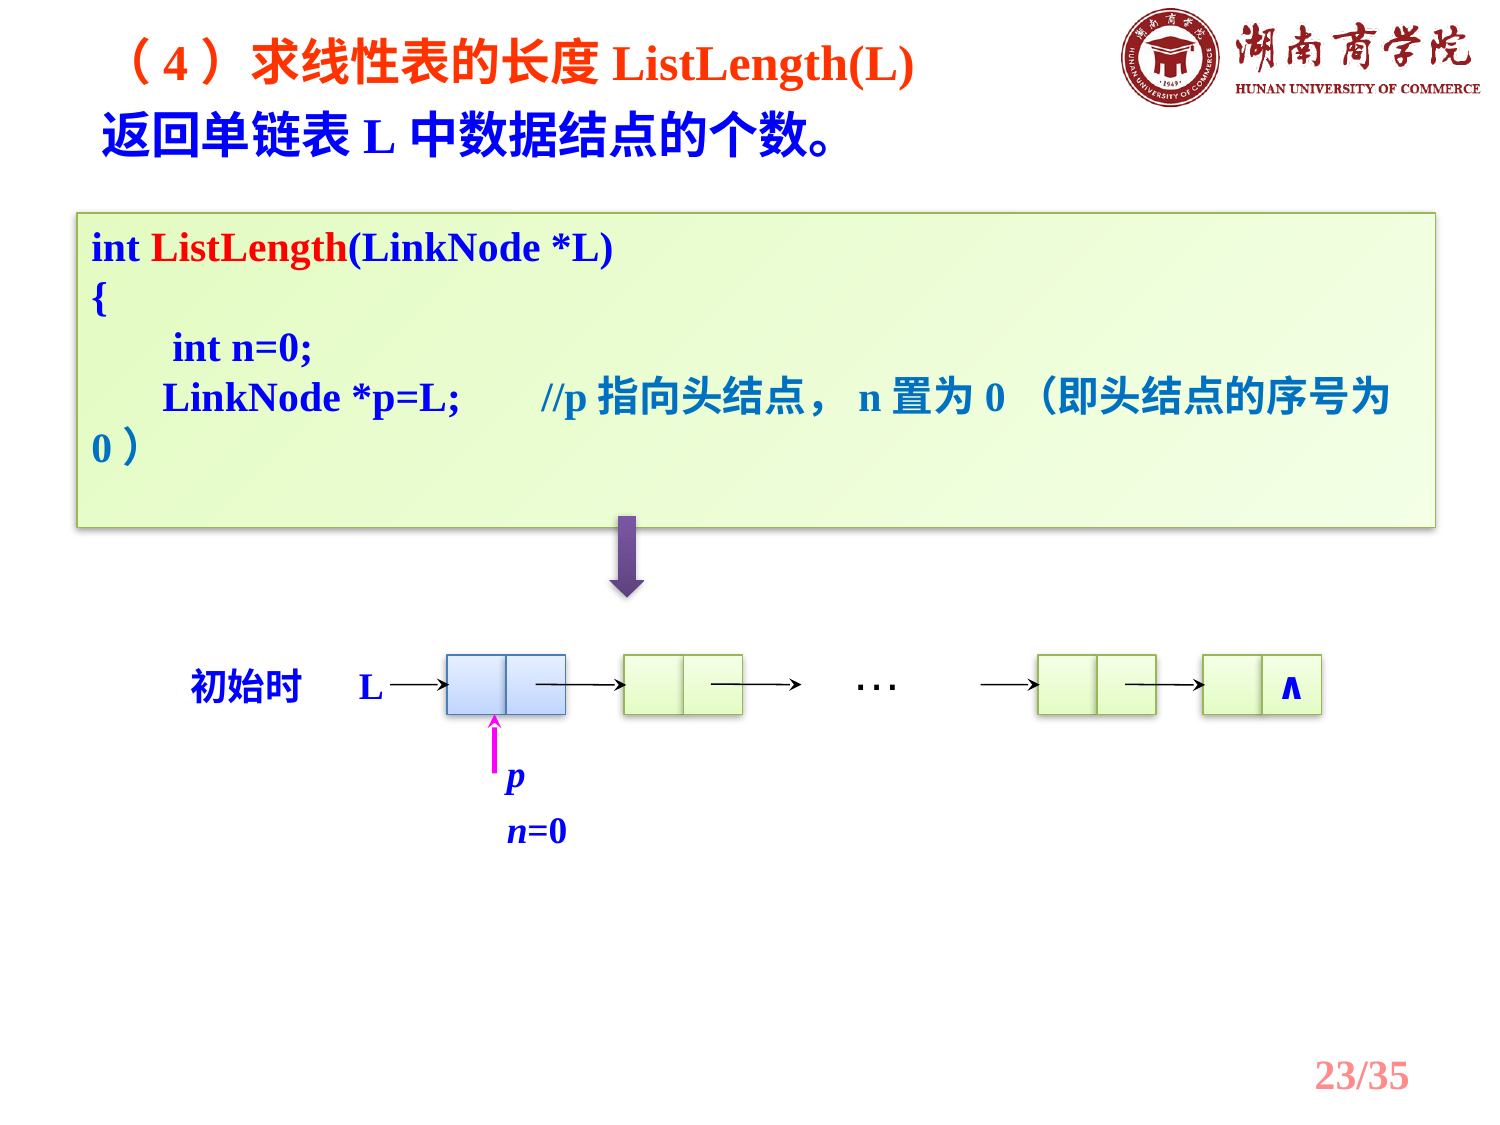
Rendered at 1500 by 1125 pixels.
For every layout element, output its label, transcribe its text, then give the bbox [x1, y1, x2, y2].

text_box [175, 515, 1322, 864]
text_box （4）求线性表的长度ListLength(L) 返回单链表L中数据结点的个数。 [29, 35, 1305, 171]
slide_number 23/35 [1074, 1042, 1425, 1103]
text_box int ListLength(LinkNode *L) { int n=0; LinkNode *p=L; //p指向头结点，n置为0（即头结点的序号为0） [76, 212, 1436, 528]
picture [1091, 0, 1500, 113]
